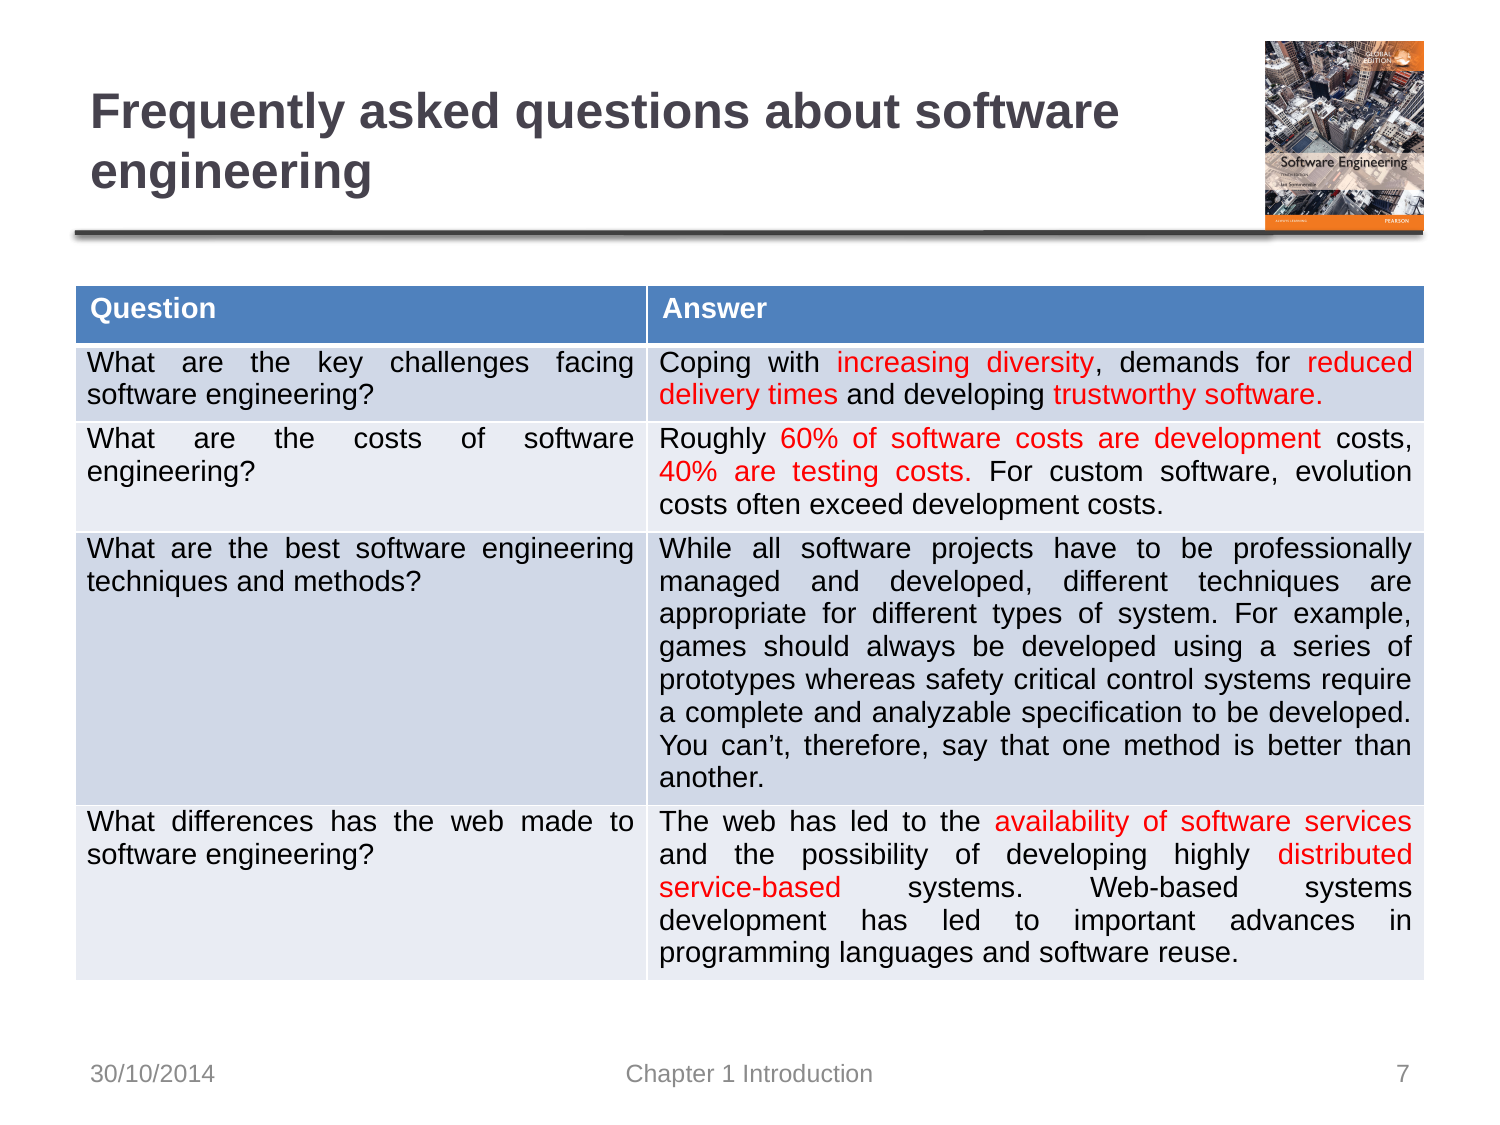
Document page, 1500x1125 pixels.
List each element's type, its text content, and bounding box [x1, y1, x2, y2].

slide_number 7 [1074, 1042, 1425, 1103]
table_header Question [76, 286, 646, 343]
footer Chapter 1 Introduction [512, 1042, 988, 1103]
table_header Answer [648, 286, 1424, 343]
table_cell What are the key challenges facing software engineering? [76, 348, 646, 421]
picture [1265, 41, 1424, 231]
table_cell What differences has the web made to software engineering? [76, 806, 646, 980]
table_cell What are the costs of software engineering? [76, 423, 646, 531]
table_cell What are the best software engineering techniques and methods? [76, 533, 646, 805]
title Frequently asked questions about software engineering [74, 44, 1272, 233]
table_cell Coping with increasing diversity, demands for reduced delivery times and developing trustworthy software. [648, 348, 1424, 421]
table_cell Roughly 60% of software costs are development costs, 40% are testing costs. For custom software, evolution costs often exceed development costs. [648, 423, 1424, 531]
table_cell While all software projects have to be professionally managed and developed, different techniques are appropriate for different types of system. For example, games should always be developed using a series of prototypes whereas safety critical control systems require a complete and analyzable specification to be developed. You can’t, therefore, say that one method is better than another. [648, 533, 1424, 805]
table_cell The web has led to the availability of software services and the possibility of developing highly distributed service-based systems. Web-based systems development has led to important advances in programming languages and software reuse. [648, 806, 1424, 980]
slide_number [75, 1042, 425, 1103]
